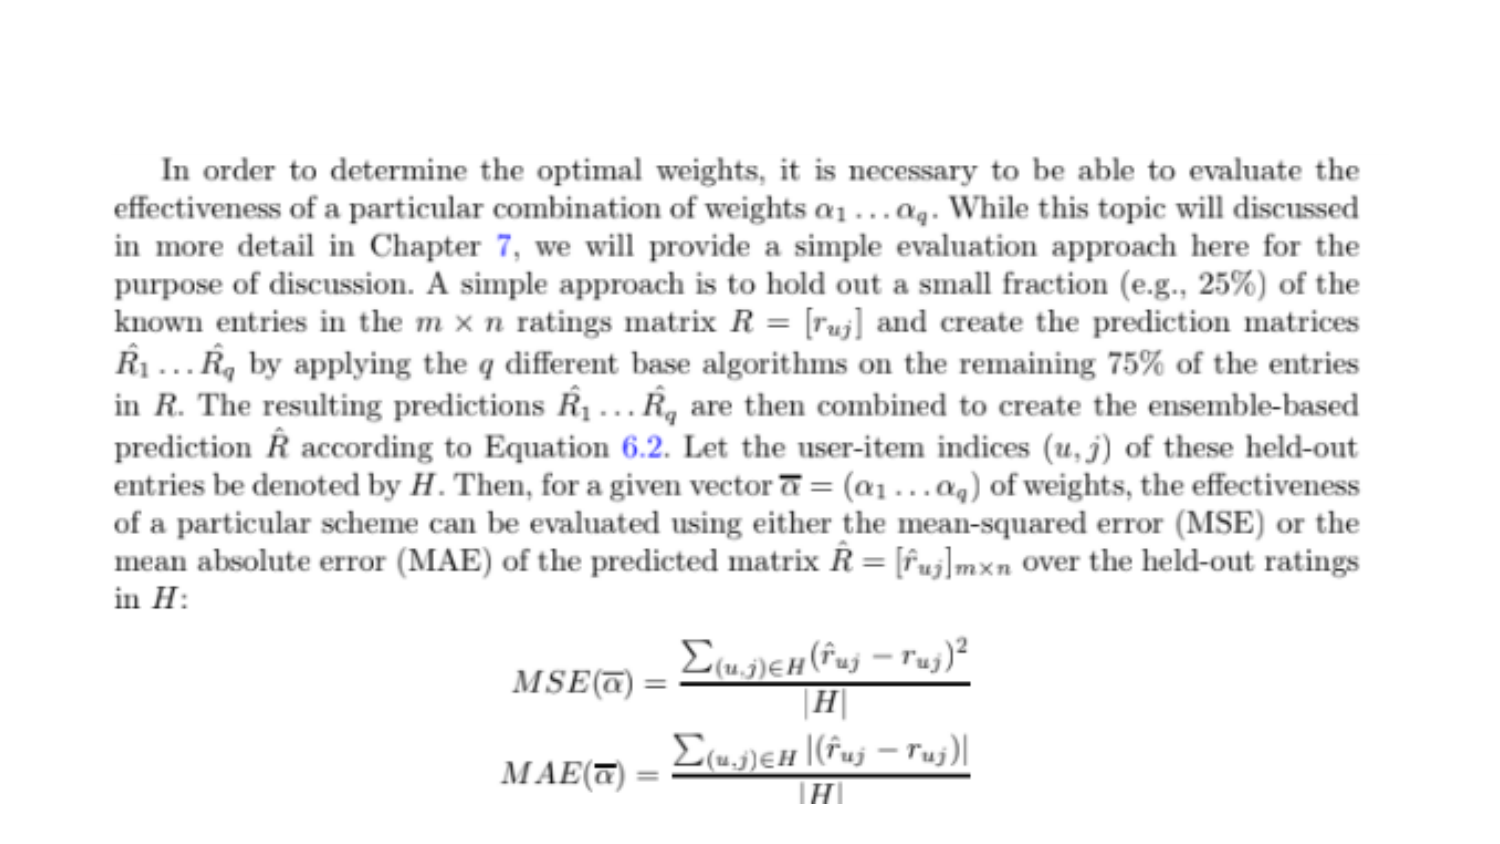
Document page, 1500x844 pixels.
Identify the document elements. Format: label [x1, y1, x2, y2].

picture [111, 153, 1389, 804]
